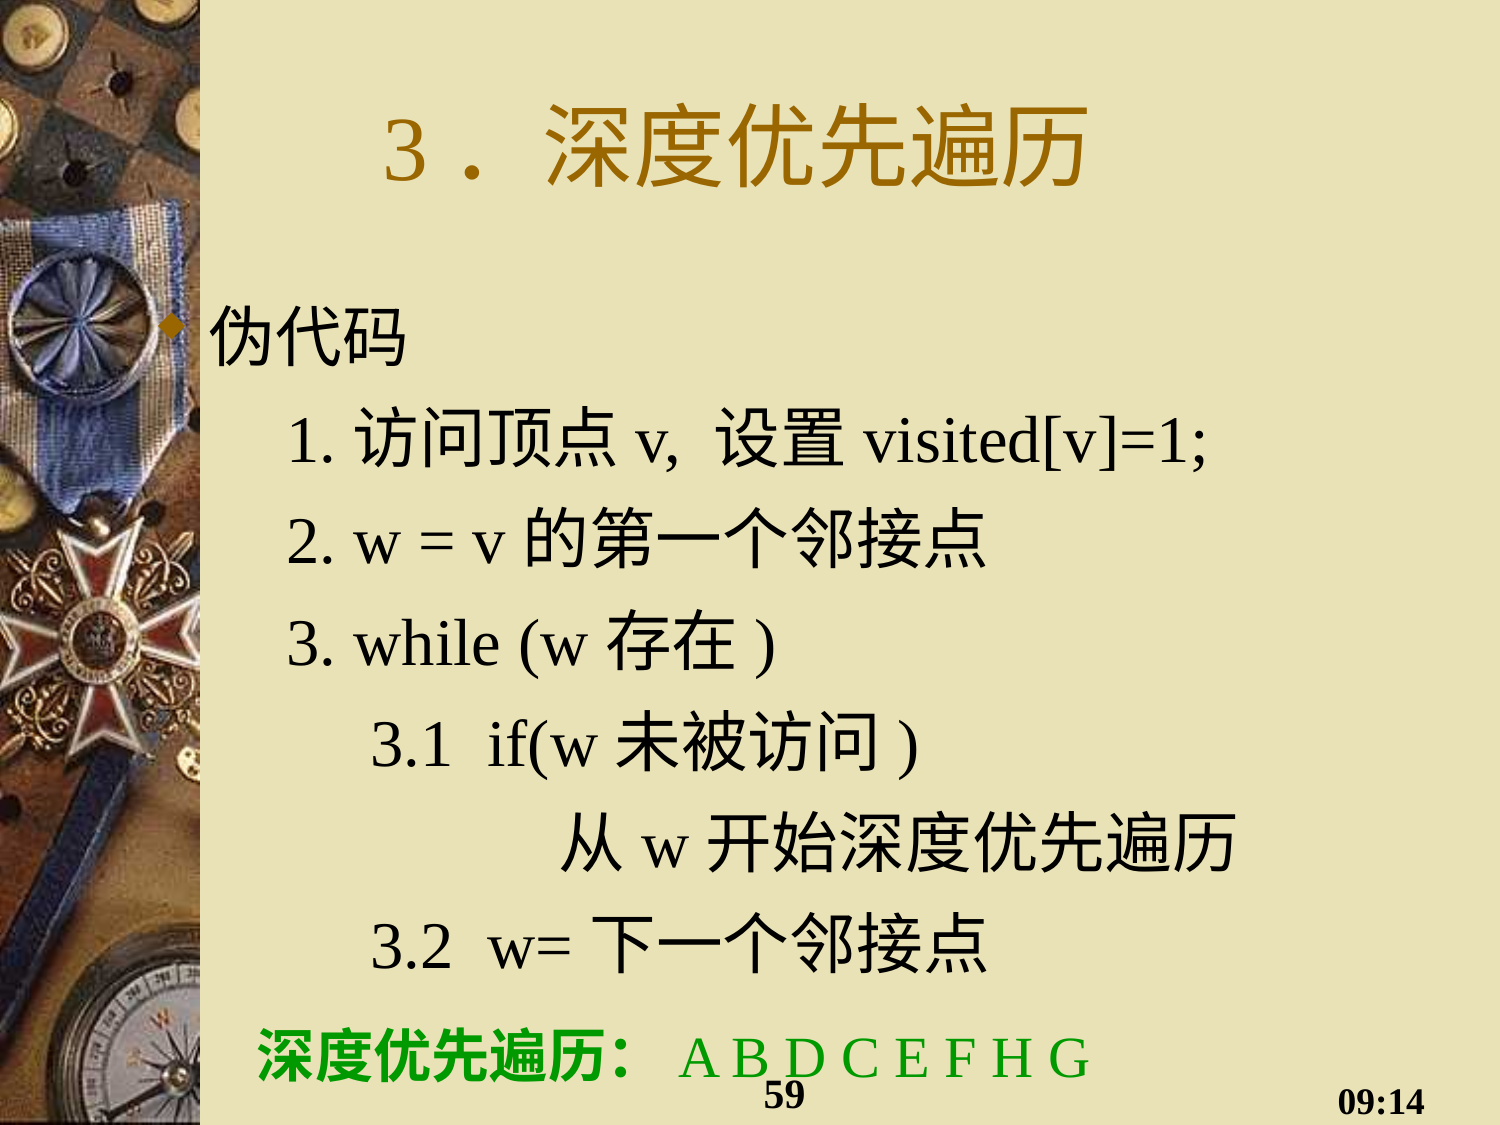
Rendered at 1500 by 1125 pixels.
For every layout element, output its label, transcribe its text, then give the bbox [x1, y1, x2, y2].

text_box 深度优先遍历：A B D C E F H G [242, 1011, 1128, 1097]
list 伪代码 1.访问顶点v, 设置visited[v]=1; 2. w = v的第一个邻接点 3. while (w存在) 3.1 if(w未被访问) 从w开始深度优先遍历 3.2 w=下一个邻接点 [137, 278, 1365, 954]
picture [0, 0, 200, 1125]
title 3．深度优先遍历 [99, 50, 1375, 238]
